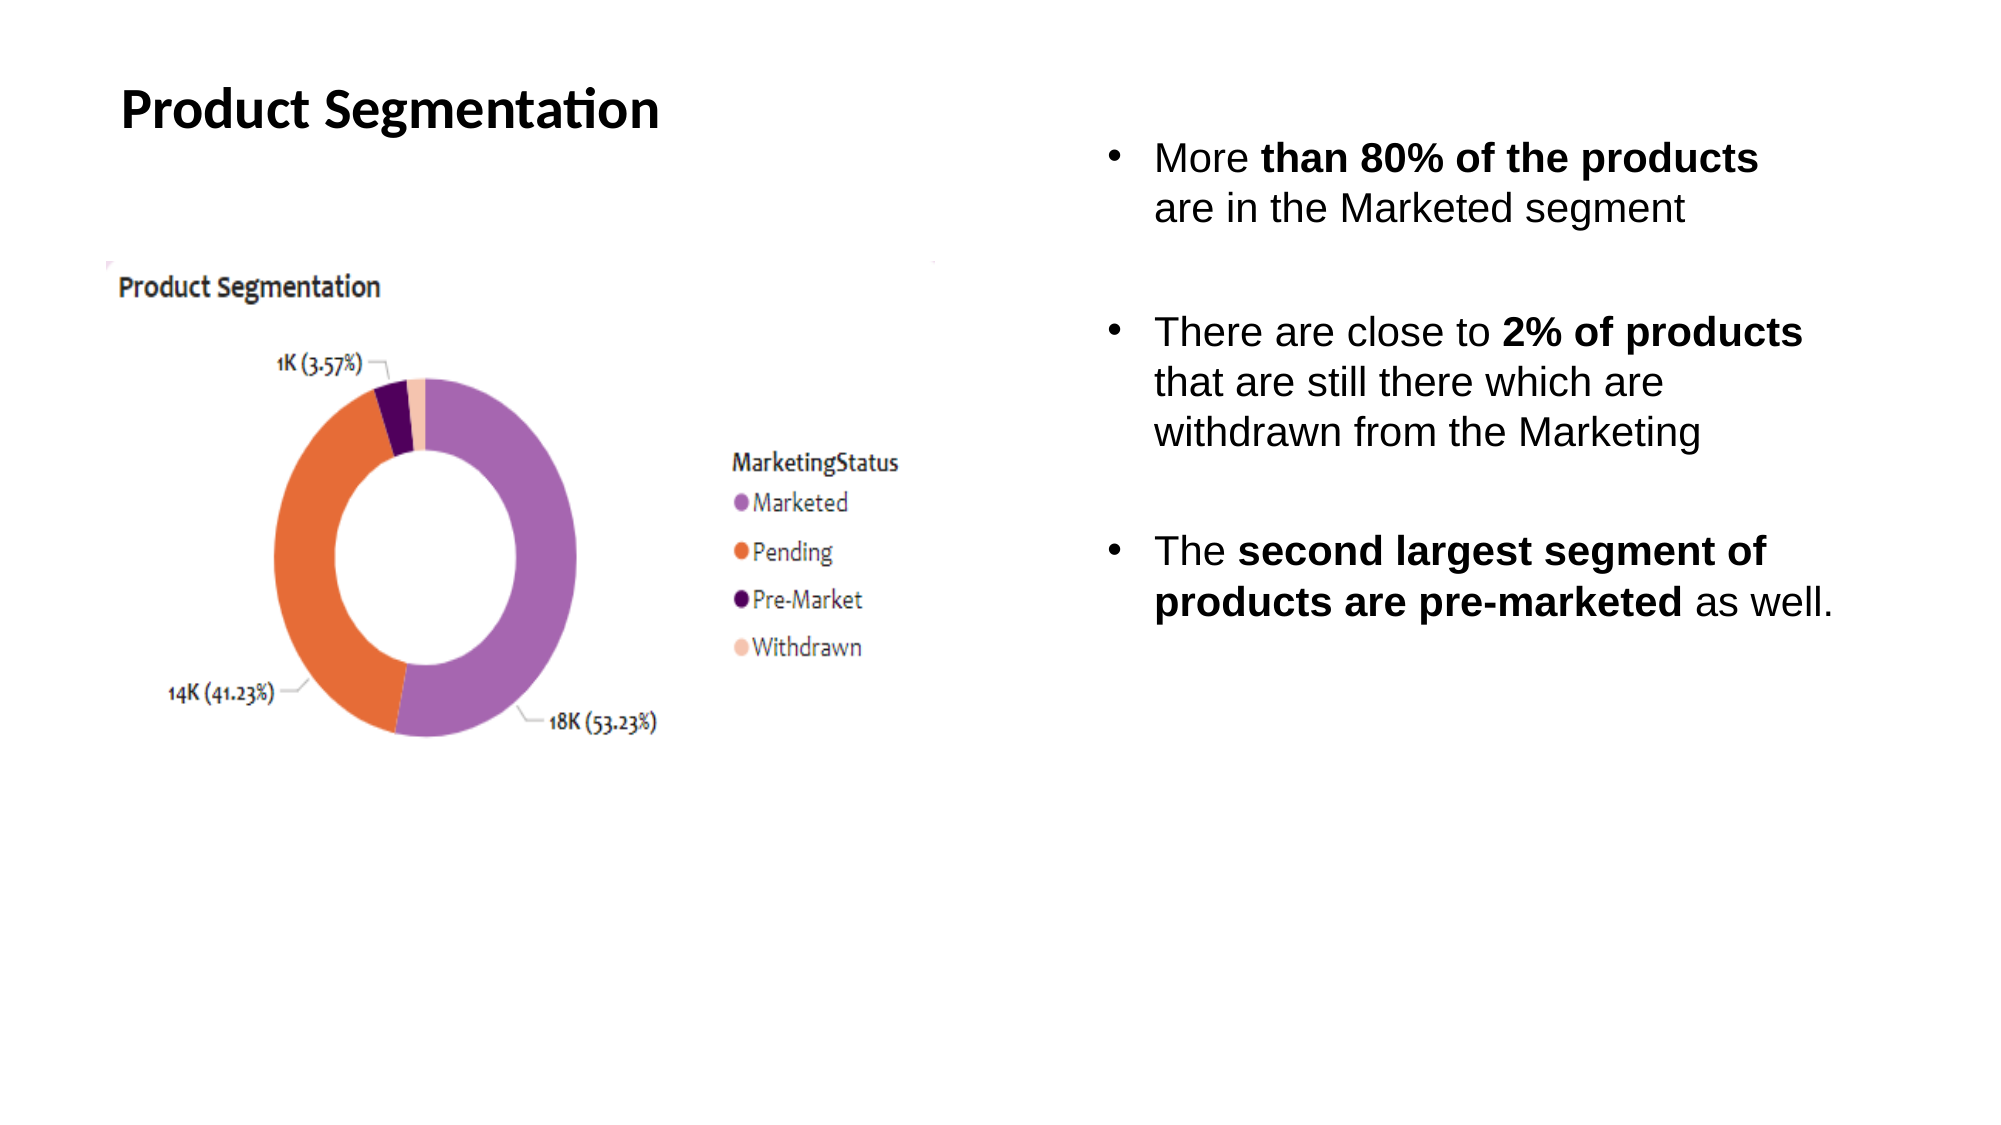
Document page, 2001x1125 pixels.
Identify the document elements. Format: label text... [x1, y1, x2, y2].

text_box Product Segmentation [106, 62, 908, 193]
picture [106, 261, 935, 768]
text_box More than 80% of the products are in the Marketed segment [1092, 123, 1814, 283]
text_box There are close to 2% of products that are still there which are withdrawn from the Marketing [1092, 297, 1851, 508]
chart [272, 241, 1023, 692]
text_box The second largest segment of products are pre-marketed as well. [1092, 516, 1894, 682]
